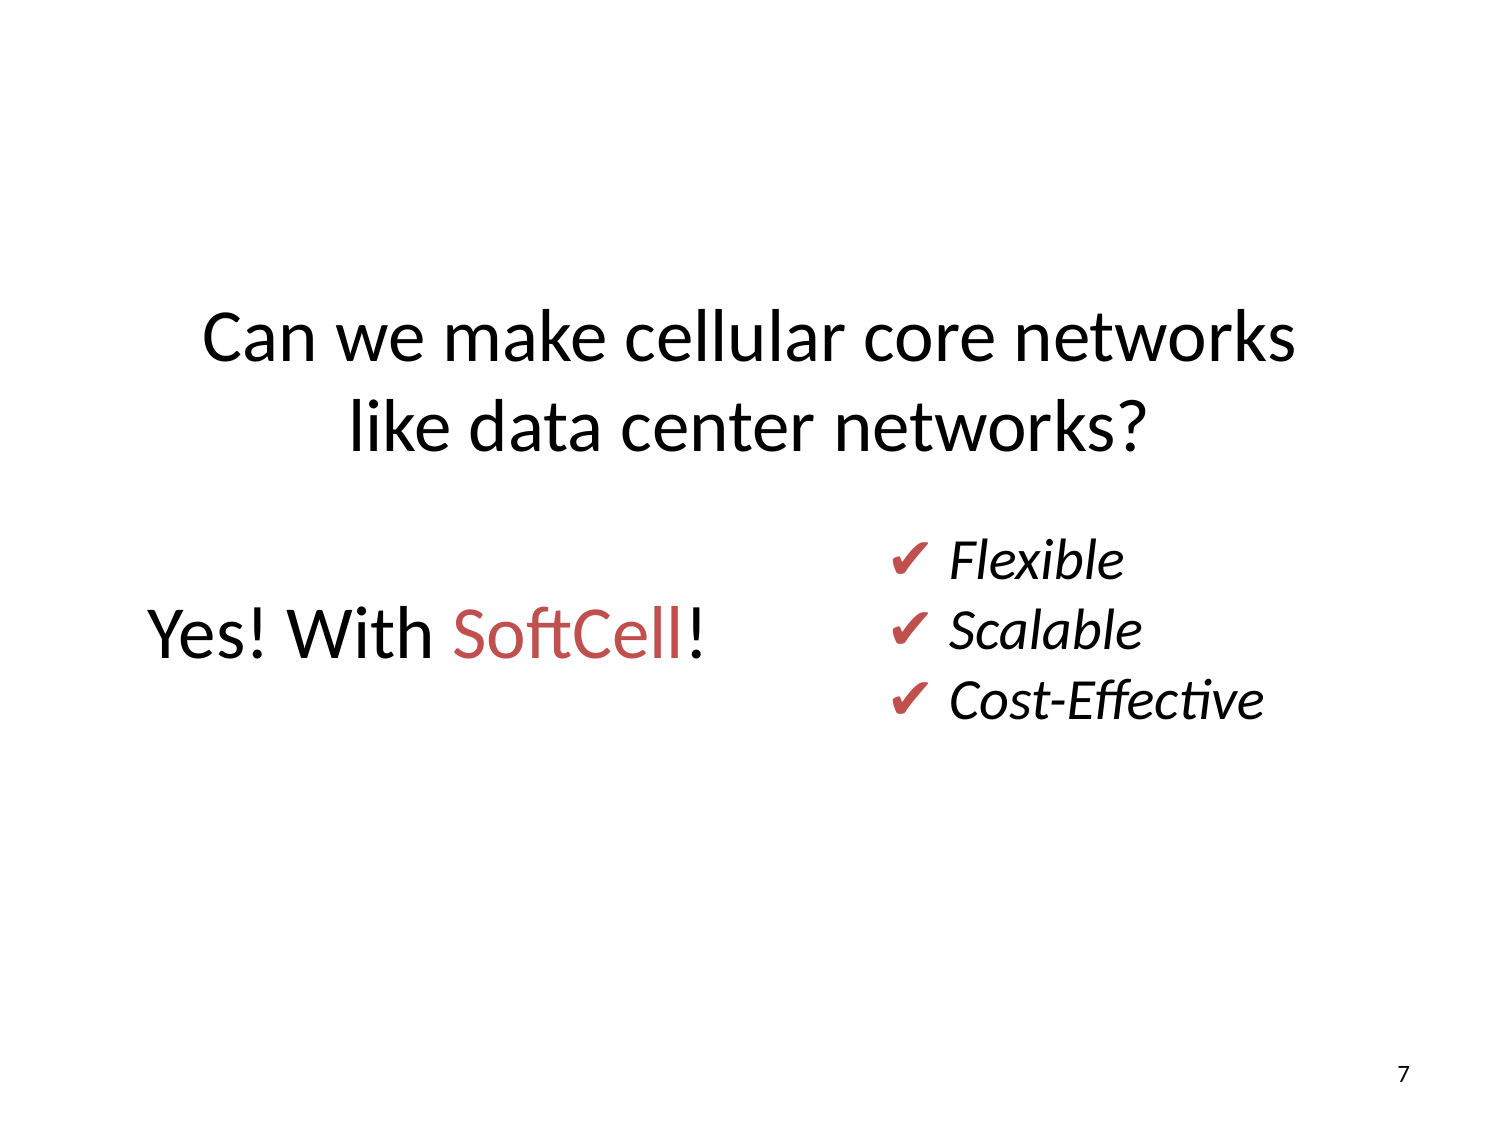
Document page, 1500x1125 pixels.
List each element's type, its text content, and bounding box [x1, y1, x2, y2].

slide_number 6 [1074, 1042, 1425, 1103]
title Can we make cellular core networks like data center networks? [75, 286, 1425, 466]
text_box ✔ Flexible ✔ Scalable ✔ Cost-Effective [871, 513, 1324, 739]
text_box Yes! With SoftCell! [99, 526, 757, 730]
